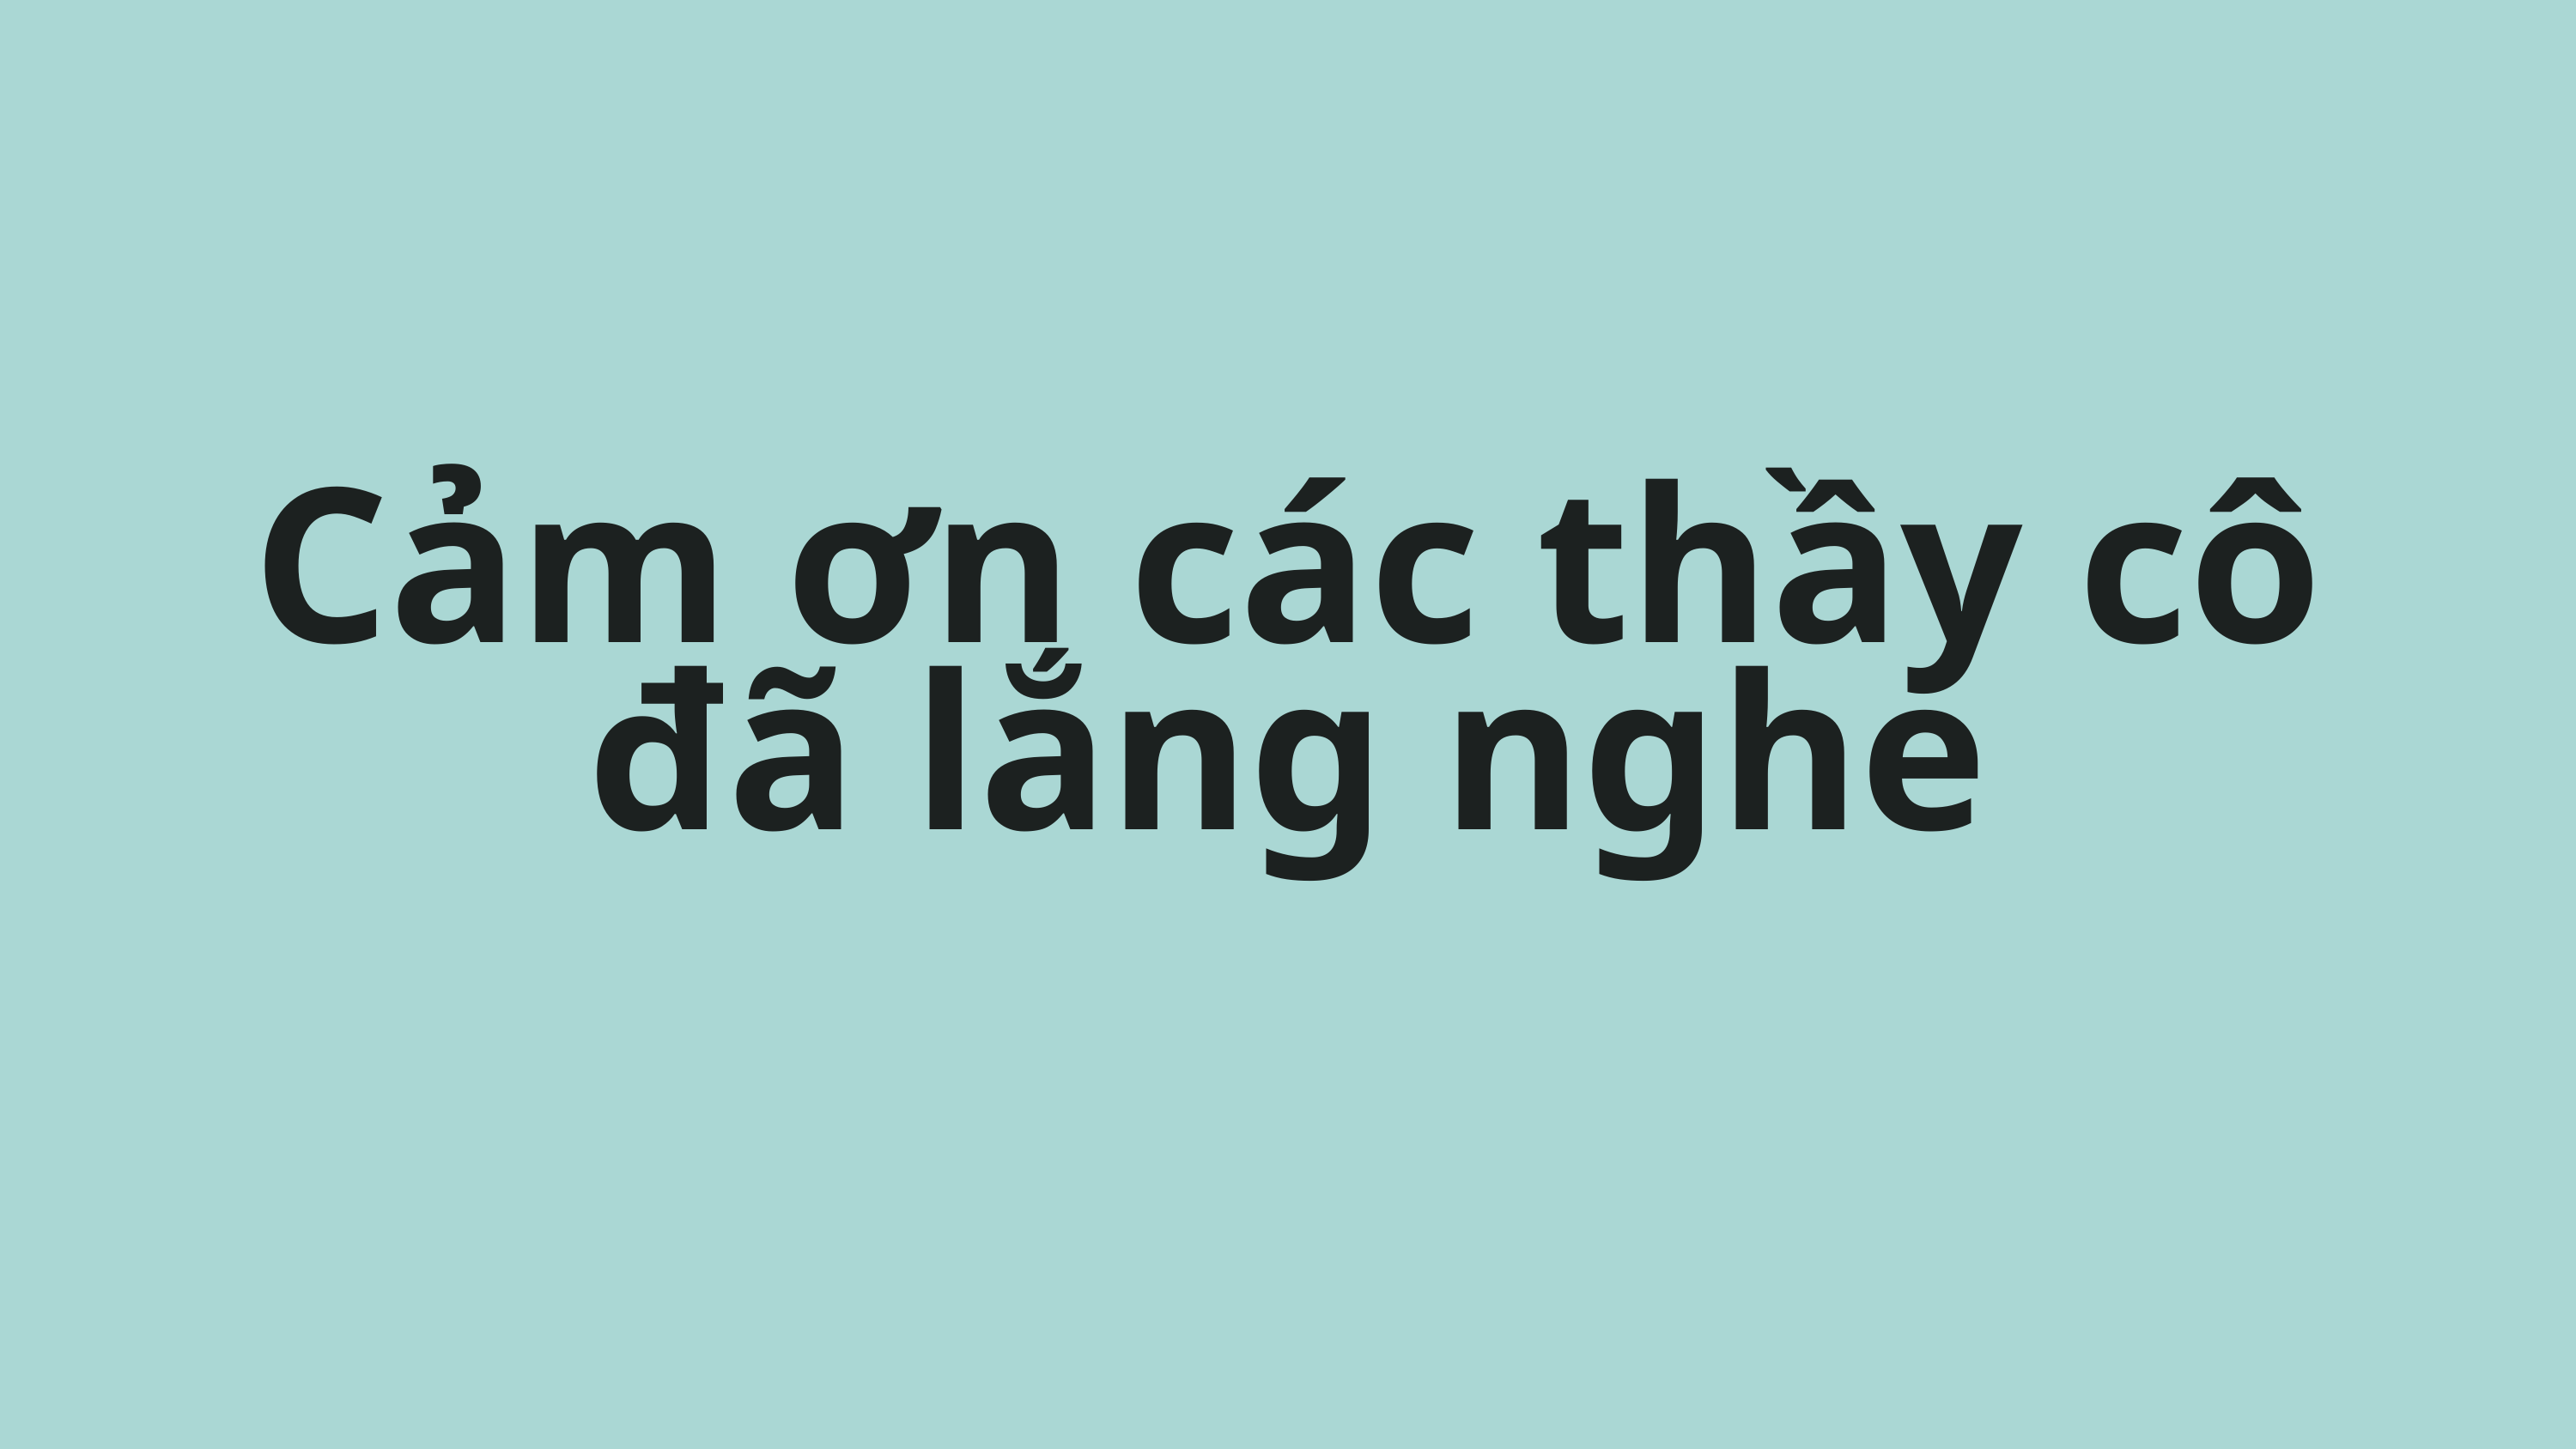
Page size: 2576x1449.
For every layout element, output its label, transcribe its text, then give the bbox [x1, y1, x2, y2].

text_box Cảm ơn các thầy cô đã lắng nghe [204, 499, 2372, 874]
